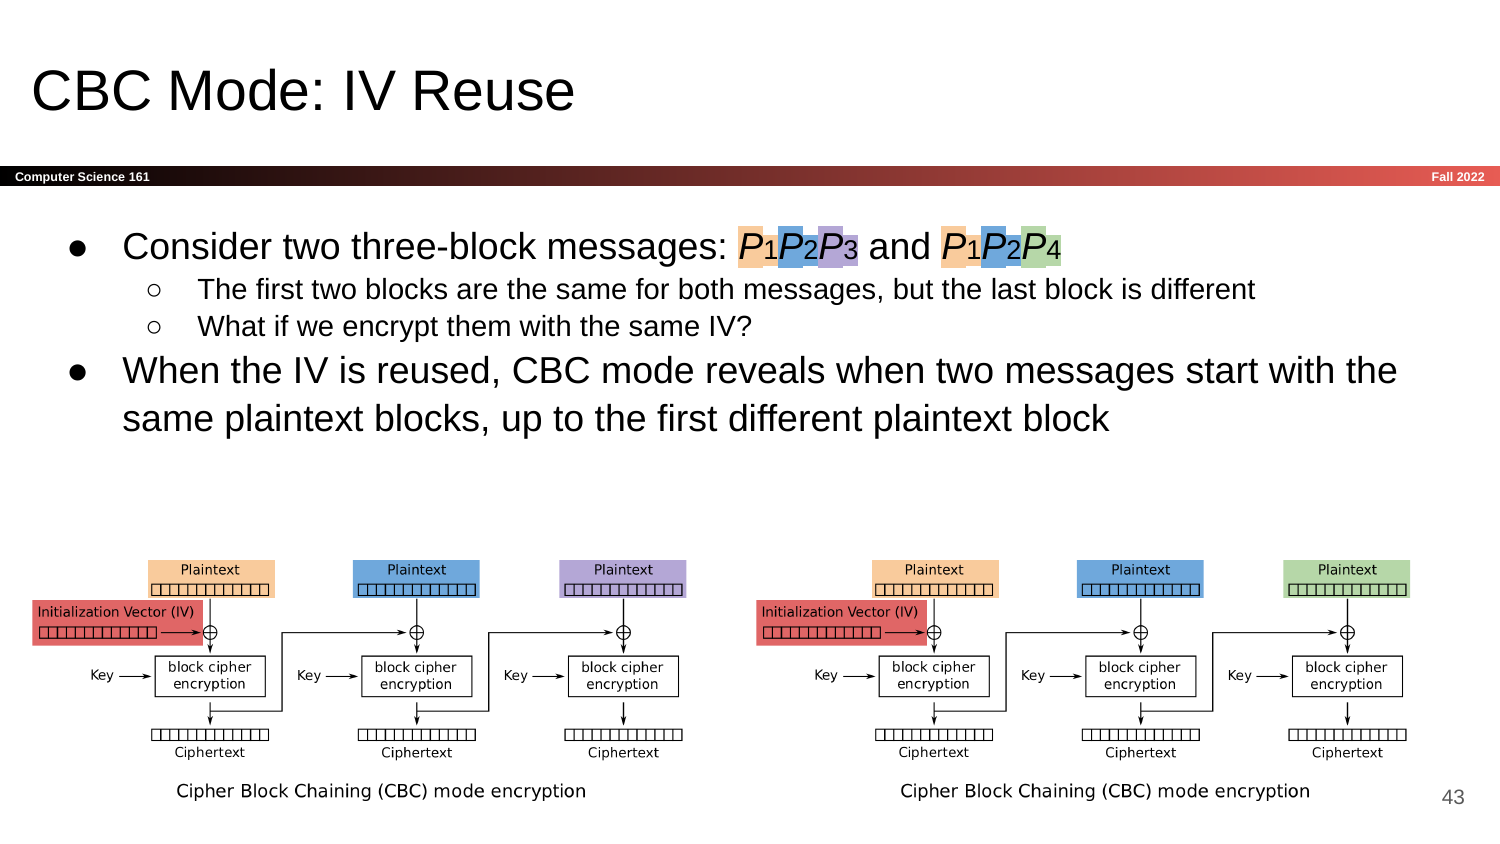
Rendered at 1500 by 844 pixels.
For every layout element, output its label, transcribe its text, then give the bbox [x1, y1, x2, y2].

slide_number ‹#› [1389, 764, 1480, 830]
title CBC Mode: IV Reuse [16, 44, 1415, 139]
picture [756, 543, 1431, 816]
list Consider two three-block messages: P1P2P3 and P1P2P4 The first two blocks are the same for both messages, but the last block is different What if we encrypt them with the same IV? When the IV is reused, CBC mode reveals when two messages start with the same plaintext blocks, up to the first different plaintext block [32, 204, 1467, 519]
picture [32, 543, 707, 816]
